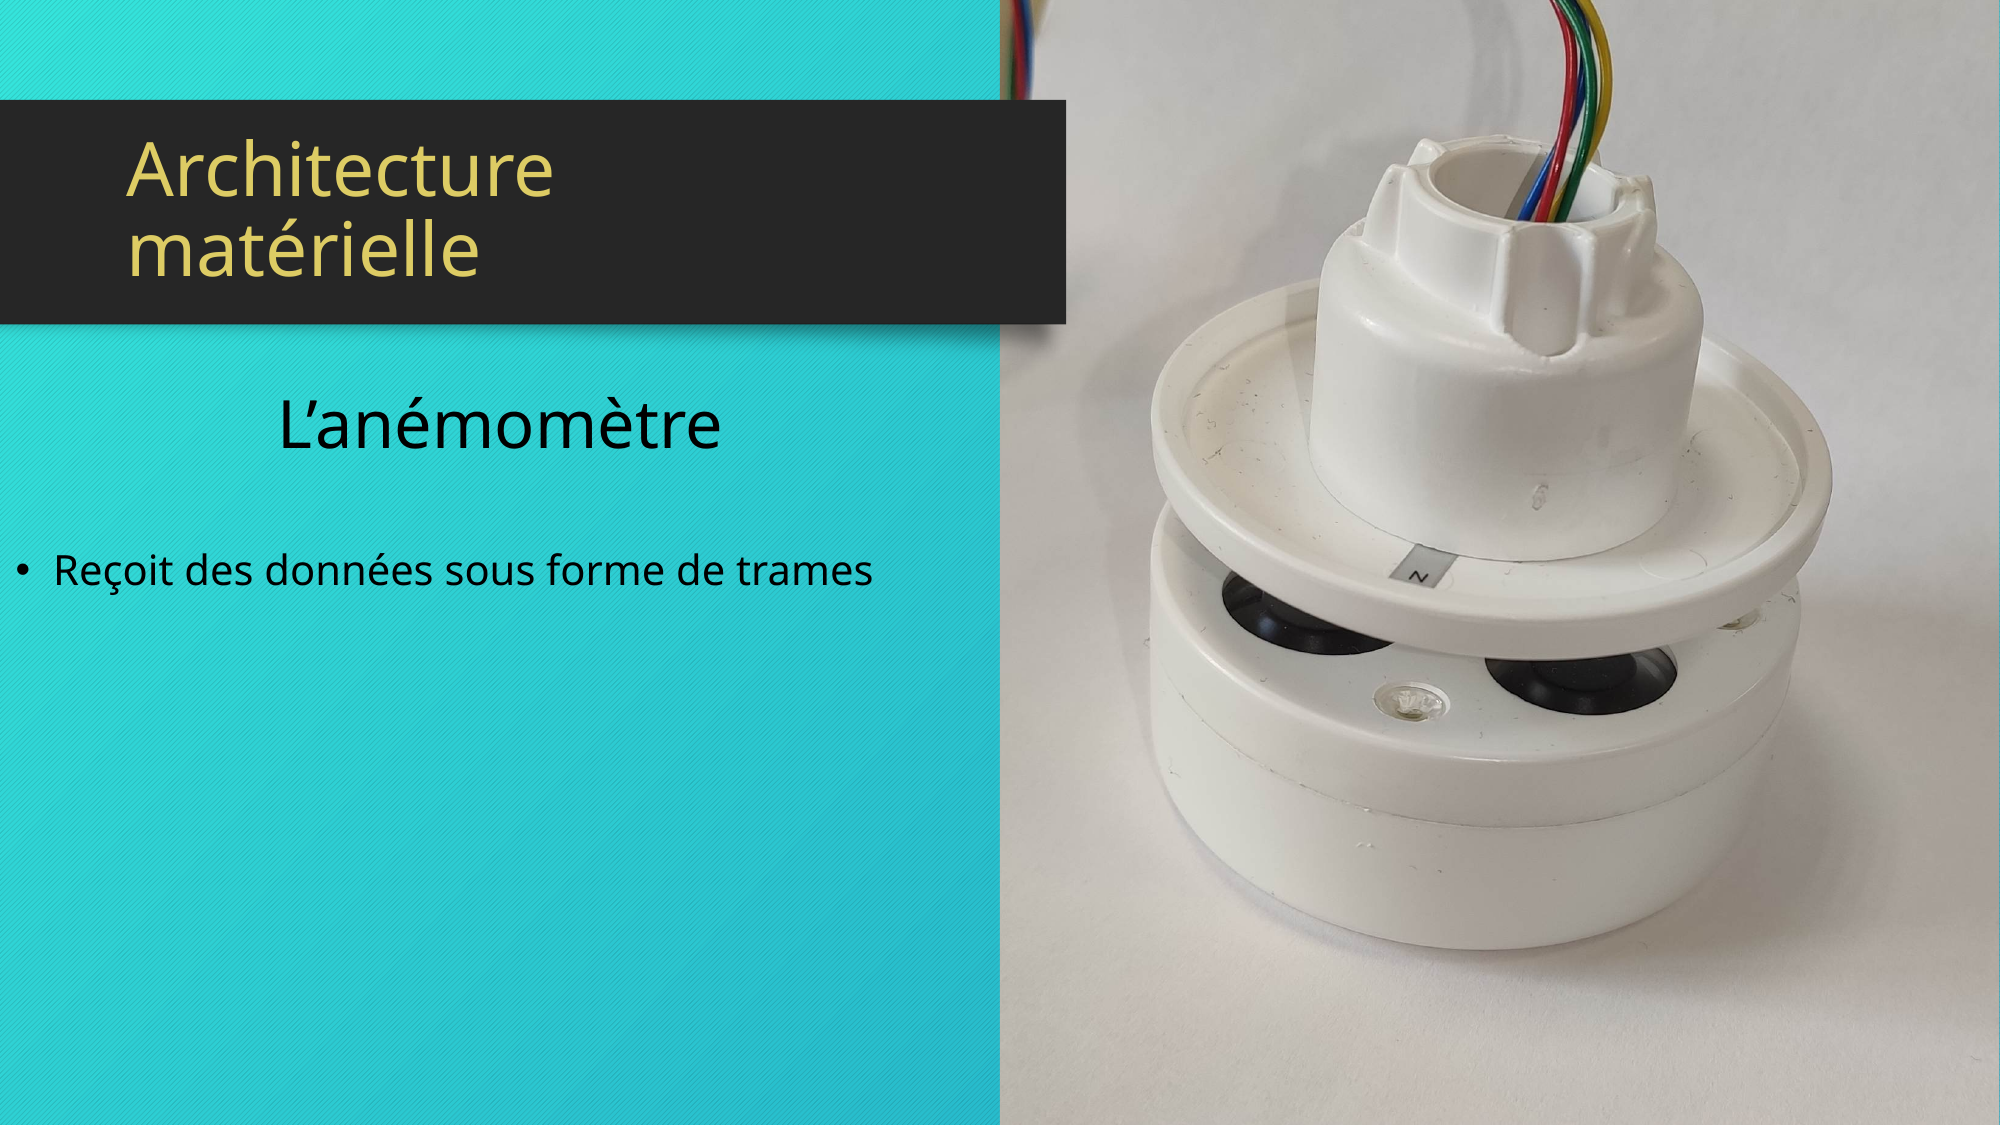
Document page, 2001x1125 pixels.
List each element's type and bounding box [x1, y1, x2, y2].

text_box [0, 367, 999, 1125]
picture [0, 0, 2000, 1125]
text_box [0, 0, 999, 322]
